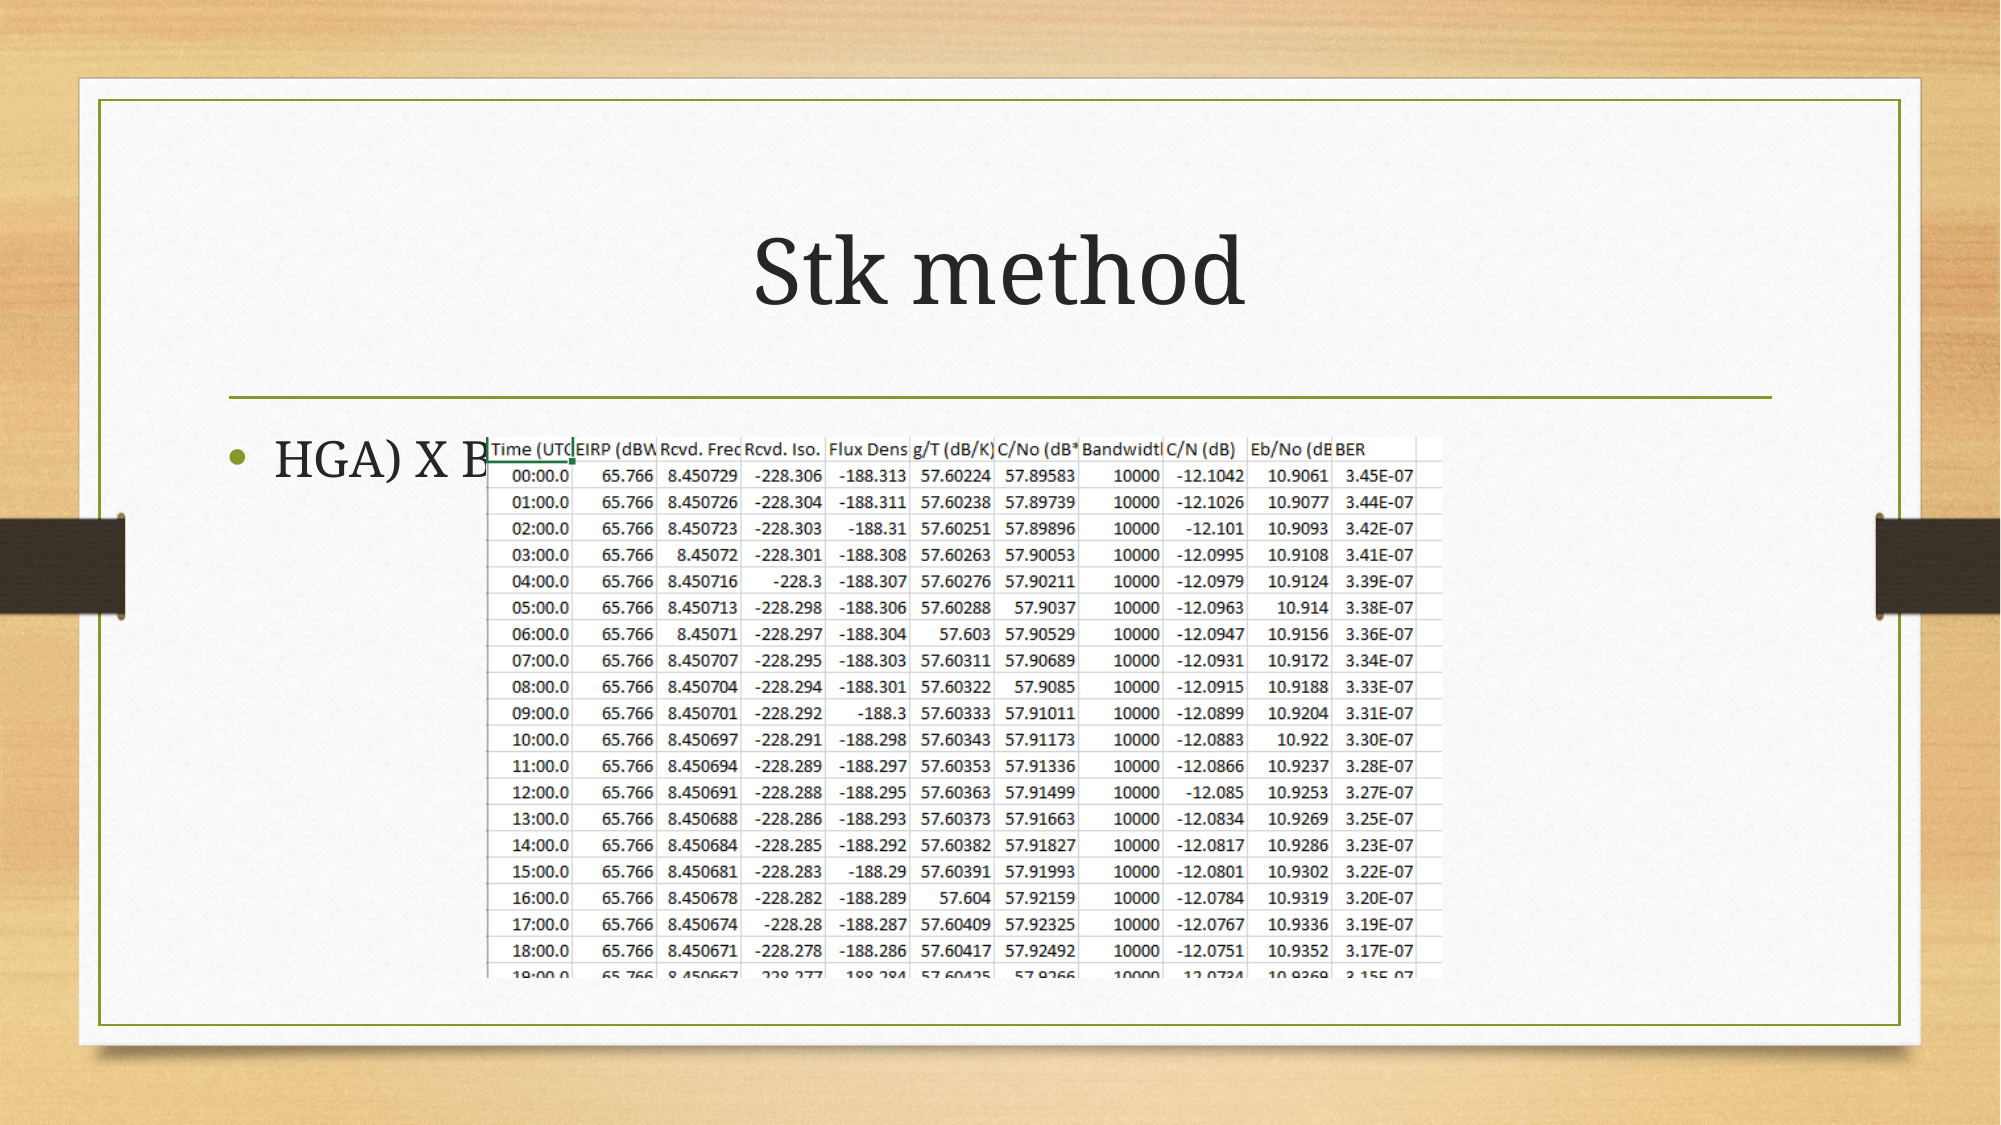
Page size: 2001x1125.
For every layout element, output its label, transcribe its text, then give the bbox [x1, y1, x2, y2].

title Stk method [212, 161, 1788, 375]
list HGA) X BAND [212, 419, 1788, 964]
picture [0, 0, 2001, 1125]
